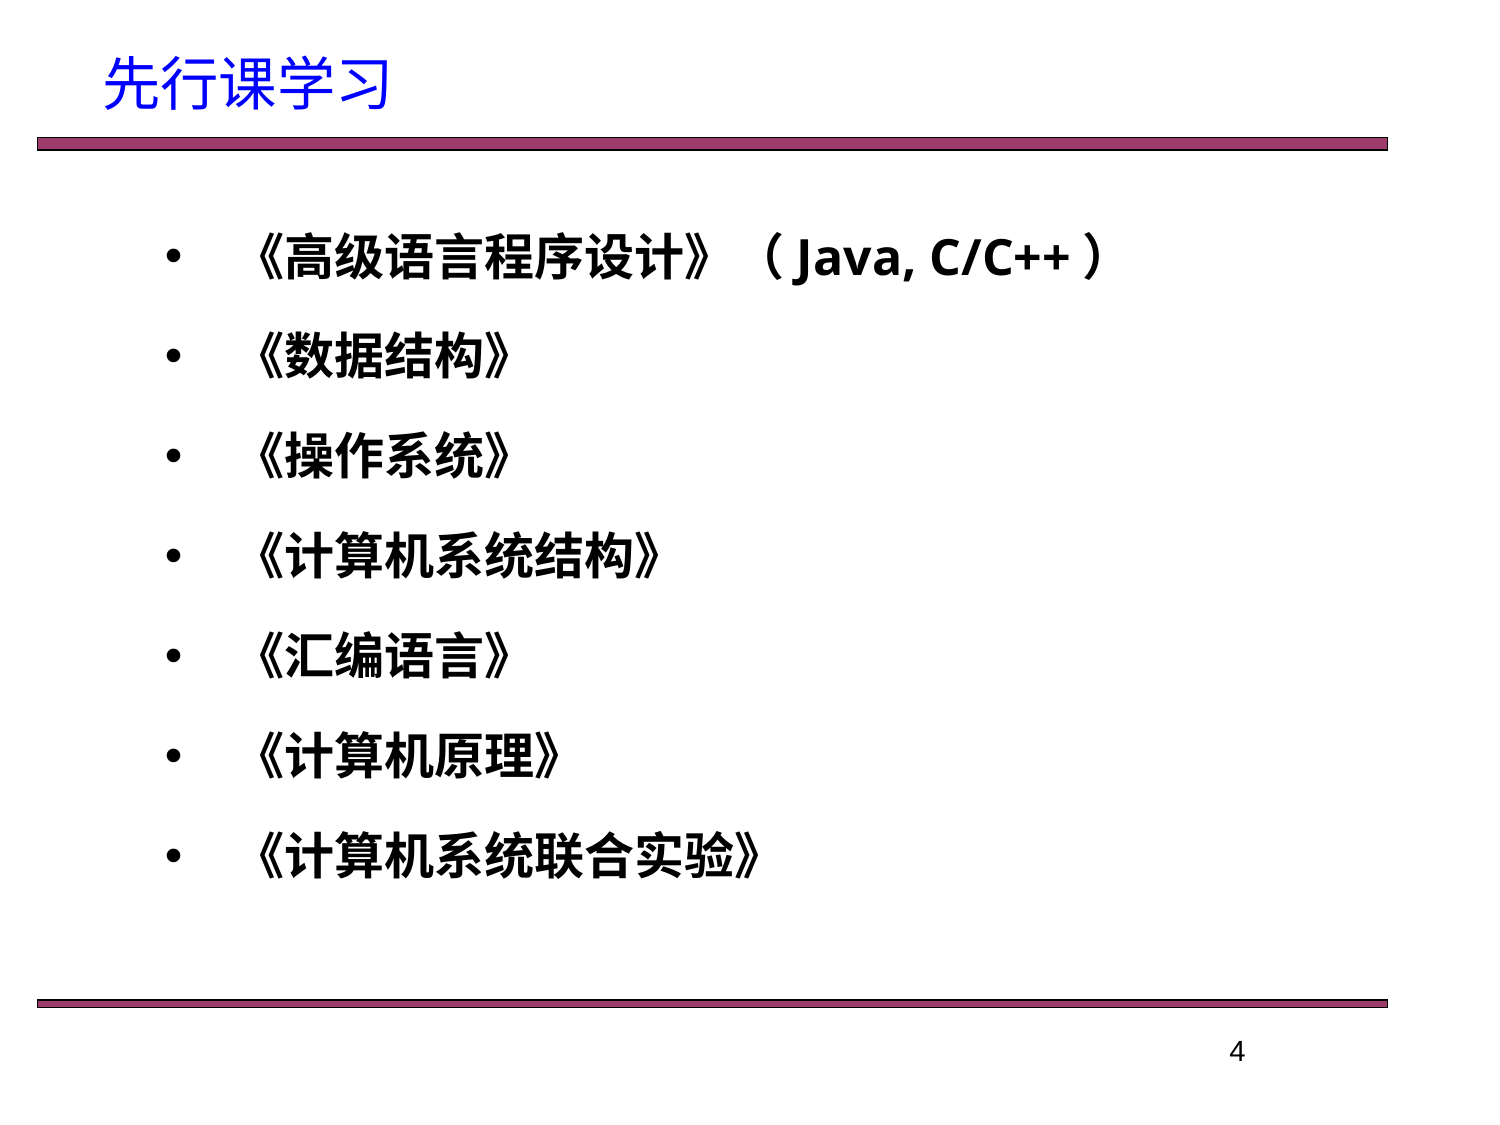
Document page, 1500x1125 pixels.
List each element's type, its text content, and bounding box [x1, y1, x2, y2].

slide_number 4 [1062, 1025, 1413, 1066]
text_box 《高级语言程序设计》（Java, C/C++） 《数据结构》 《操作系统》 《计算机系统结构》 《汇编语言》 《计算机原理》 《计算机系统联合实验》 [74, 87, 1425, 963]
text_box 先行课学习 [87, 24, 1237, 139]
